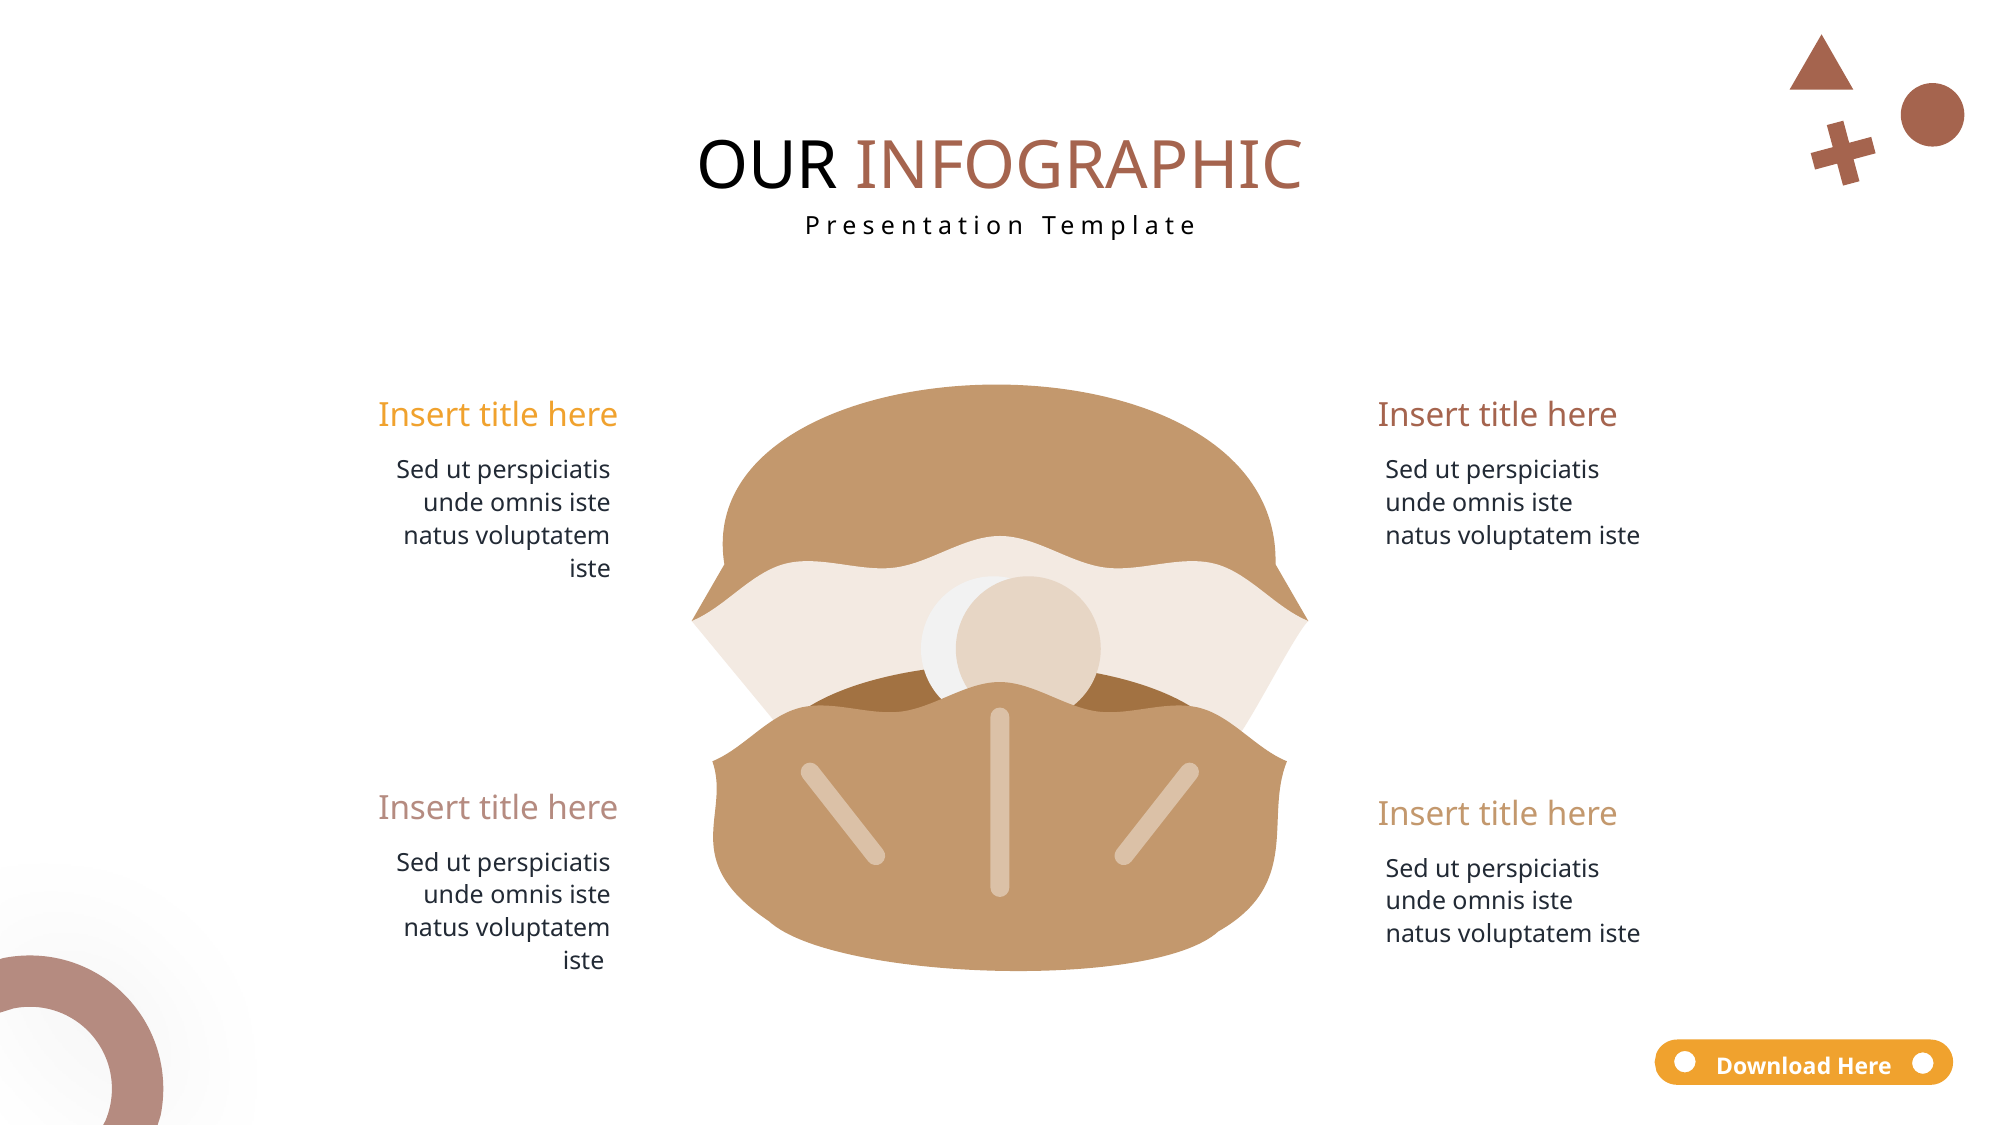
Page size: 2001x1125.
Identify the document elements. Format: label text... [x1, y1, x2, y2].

text_box Insert title here [363, 778, 634, 834]
text_box Presentation Template [753, 196, 1247, 248]
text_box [1654, 1038, 1954, 1085]
text_box Sed ut perspiciatis unde omnis iste natus voluptatem iste [1370, 443, 1657, 557]
text_box OUR INFOGRAPHIC [567, 114, 1433, 210]
text_box Insert title here [1363, 784, 1634, 840]
text_box Sed ut perspiciatis unde omnis iste natus voluptatem iste [352, 443, 626, 590]
text_box [0, 954, 165, 1125]
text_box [691, 384, 1309, 972]
text_box Sed ut perspiciatis unde omnis iste natus voluptatem iste [1370, 841, 1657, 956]
text_box Insert title here [363, 386, 634, 441]
text_box Sed ut perspiciatis unde omnis iste natus voluptatem iste [352, 835, 626, 982]
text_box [1801, 43, 1965, 185]
text_box Insert title here [1363, 386, 1634, 441]
